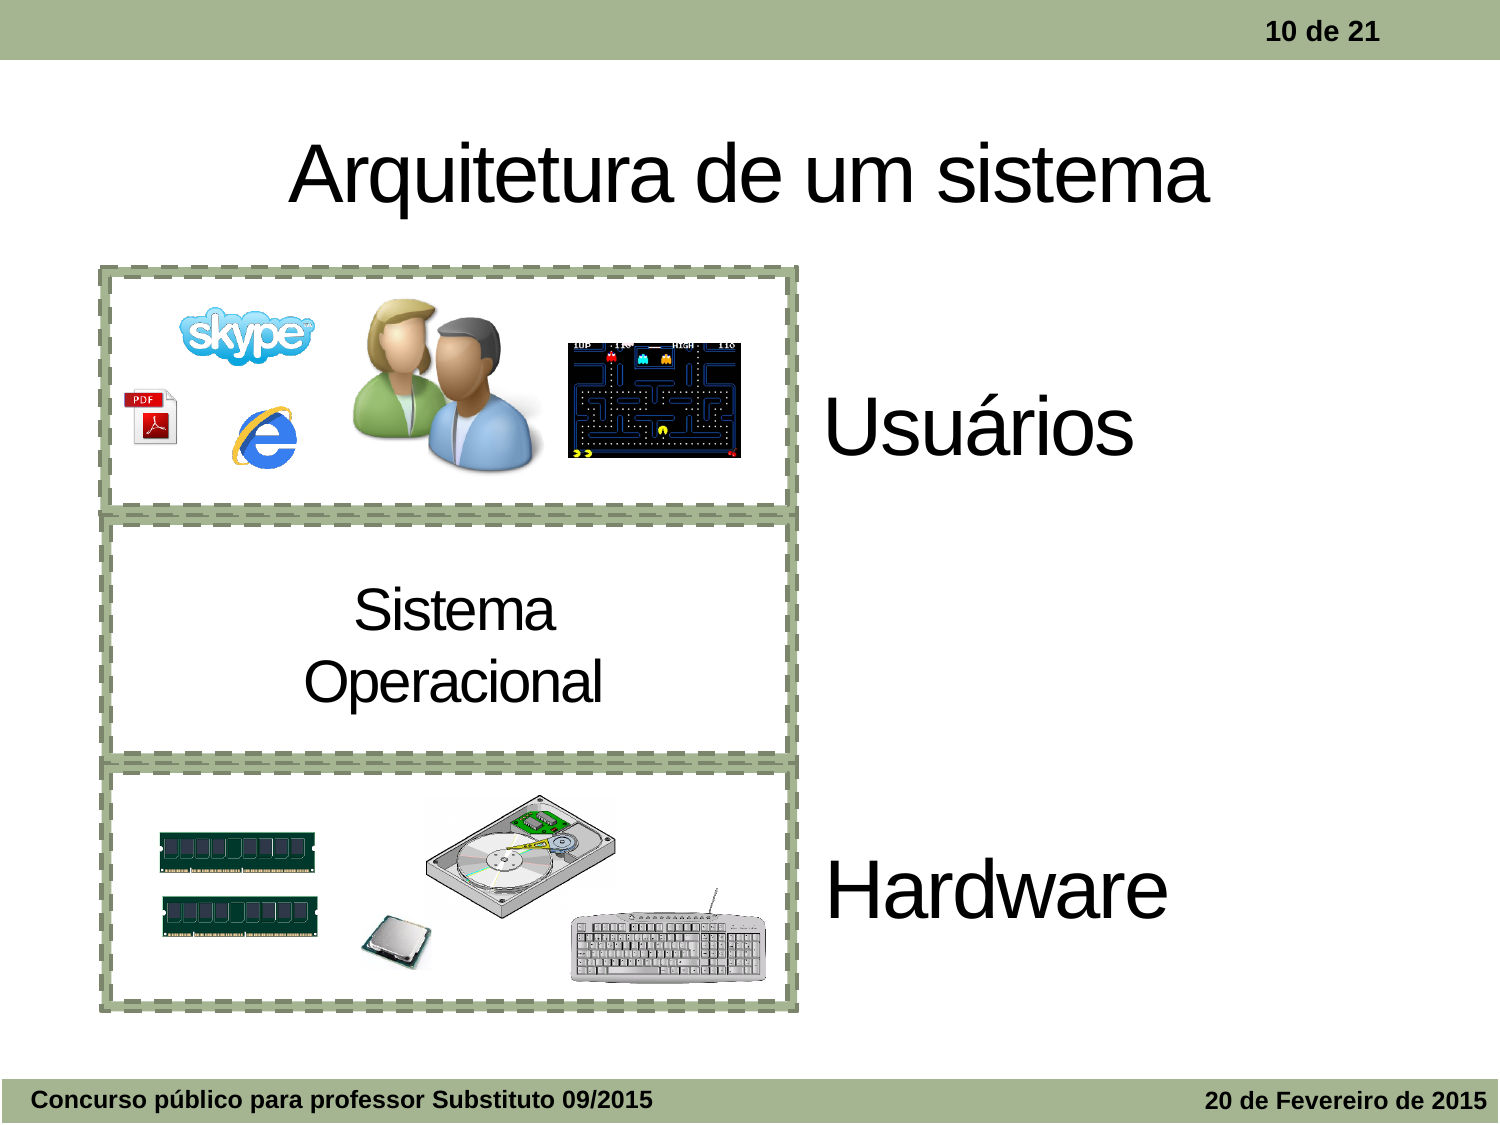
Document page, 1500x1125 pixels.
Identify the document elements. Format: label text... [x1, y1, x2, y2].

title Arquitetura de um sistema [75, 87, 1425, 250]
picture [159, 830, 316, 873]
picture [162, 894, 318, 937]
text_box [99, 516, 799, 765]
text_box 20 de Fevereiro de 2015 [1187, 1077, 1500, 1125]
text_box Usuários [785, 340, 1174, 504]
picture [179, 305, 316, 367]
text_box [99, 764, 799, 1013]
text_box Concurso público para professor Substituto 09/2015 [0, 1075, 691, 1124]
text_box [98, 265, 799, 517]
text_box Hardware [803, 804, 1192, 967]
slide_number 10 de 21 [1250, 3, 1425, 57]
text_box Sistema Operacional [241, 561, 667, 724]
text_box [0, 1075, 1500, 1125]
picture [360, 794, 767, 986]
picture [568, 342, 741, 458]
picture [226, 399, 305, 478]
picture [121, 387, 180, 446]
picture [352, 287, 545, 481]
